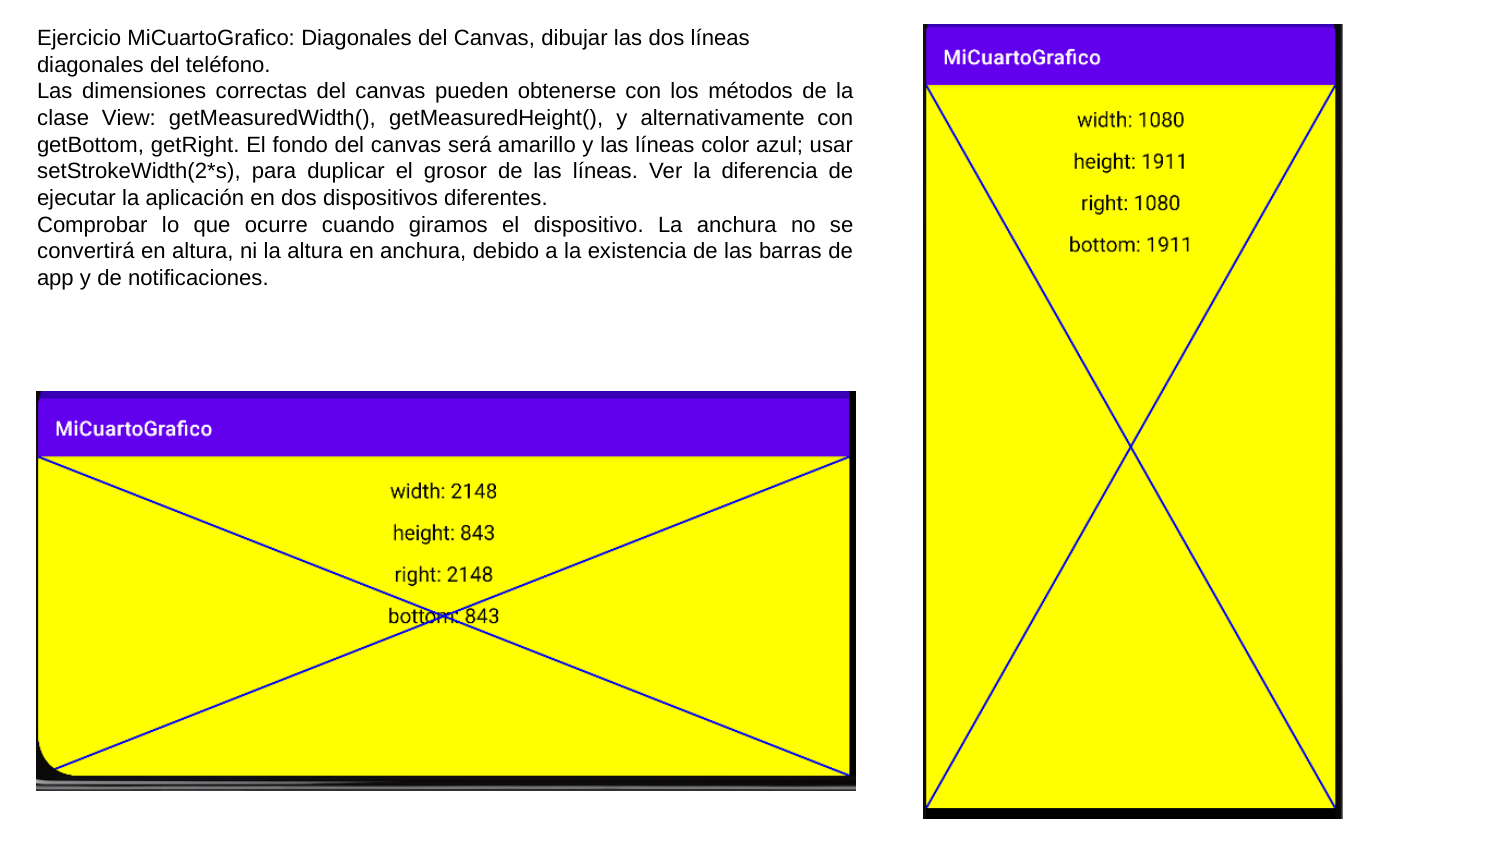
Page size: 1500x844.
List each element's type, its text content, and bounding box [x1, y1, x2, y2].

picture [35, 391, 856, 791]
title Ejercicio MiCuartoGrafico: Diagonales del Canvas, dibujar las dos líneas diagonales del teléfono. Las dimensiones correctas del canvas pueden obtenerse con los métodos de la clase View: getMeasuredWidth(), getMeasuredHeight(), y alternativamente con getBottom, getRight. El fondo del canvas será amarillo y las líneas color azul; usar setStrokeWidth(2*s), para duplicar el grosor de las líneas. Ver la diferencia de ejecutar la aplicación en dos dispositivos diferentes. Comprobar lo que ocurre cuando giramos el dispositivo. La anchura no se convertirá en altura, ni la altura en anchura, debido a la existencia de las barras de app y de notificaciones. [22, 8, 870, 308]
picture [923, 24, 1343, 819]
